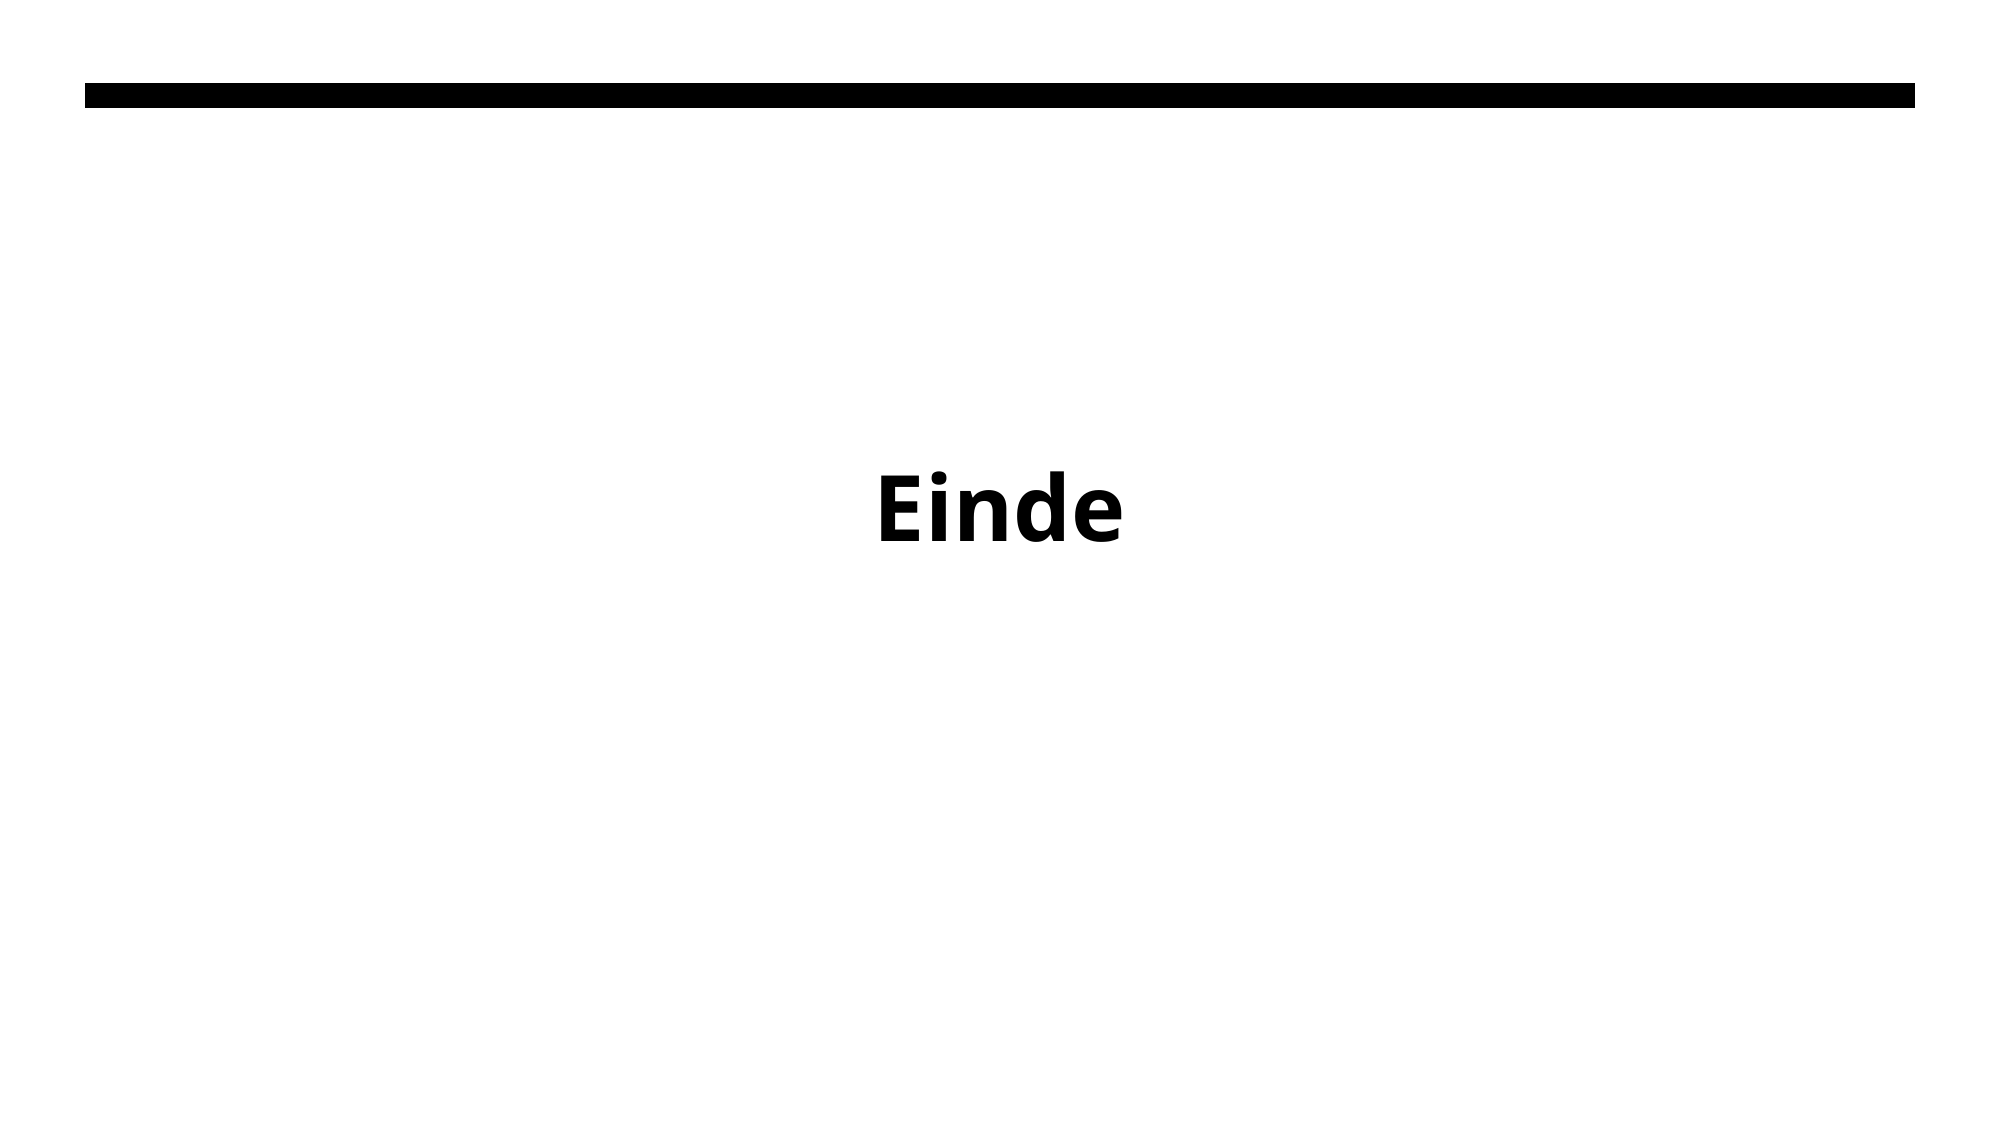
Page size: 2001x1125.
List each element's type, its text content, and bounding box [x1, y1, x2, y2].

title Einde [84, 442, 1915, 683]
